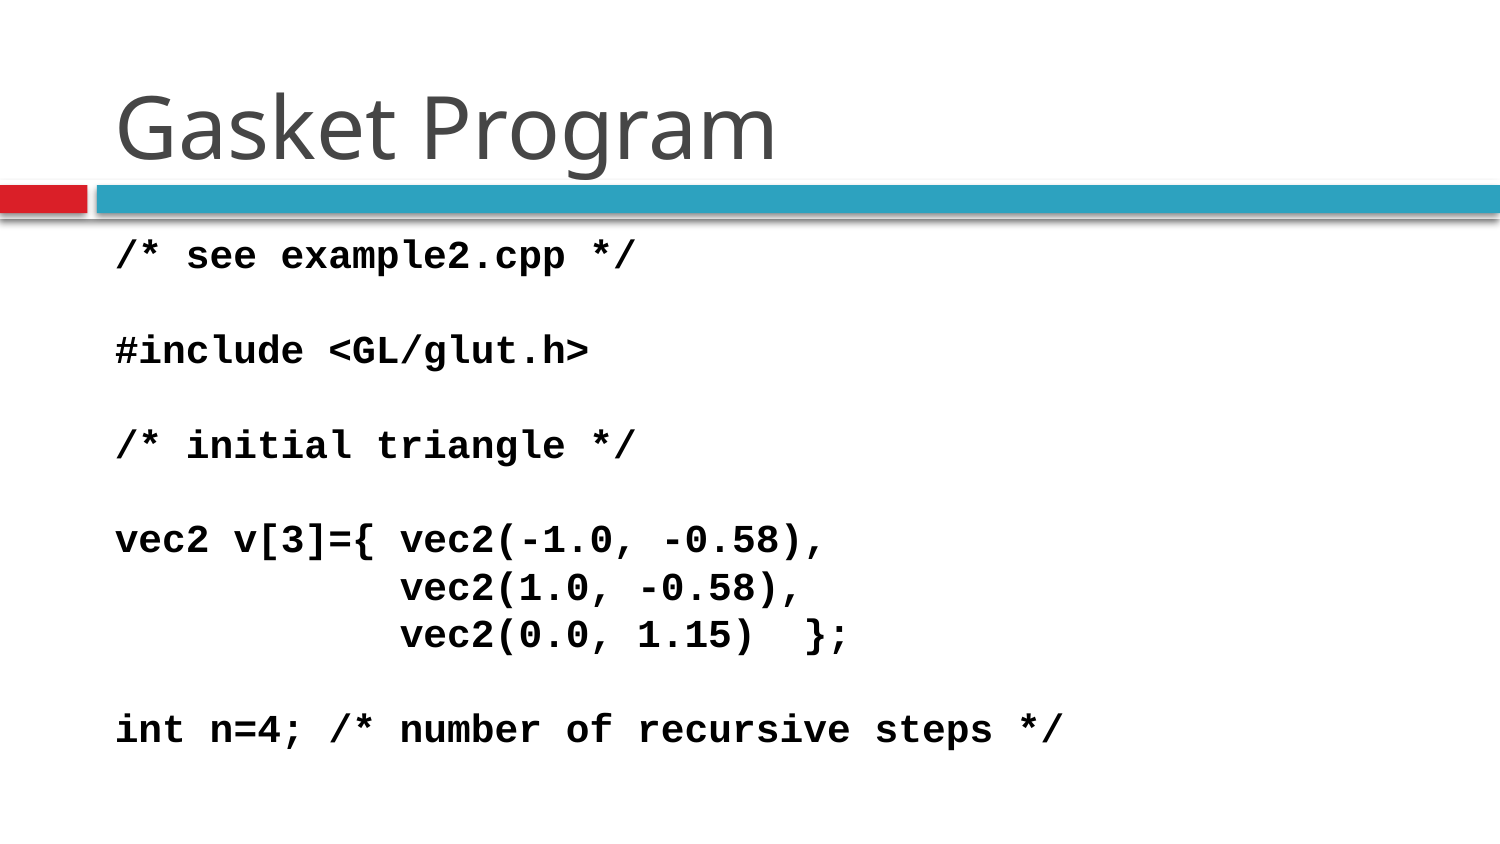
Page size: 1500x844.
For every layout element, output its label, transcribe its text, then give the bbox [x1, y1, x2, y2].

title Gasket Program [99, 19, 1438, 185]
list /* see example2.cpp */ #include <GL/glut.h> /* initial triangle */ vec2 v[3]={ vec2(-1.0, -0.58), vec2(1.0, -0.58), vec2(0.0, 1.15) }; int n=4; /* number of recursive steps */ [99, 221, 1438, 760]
